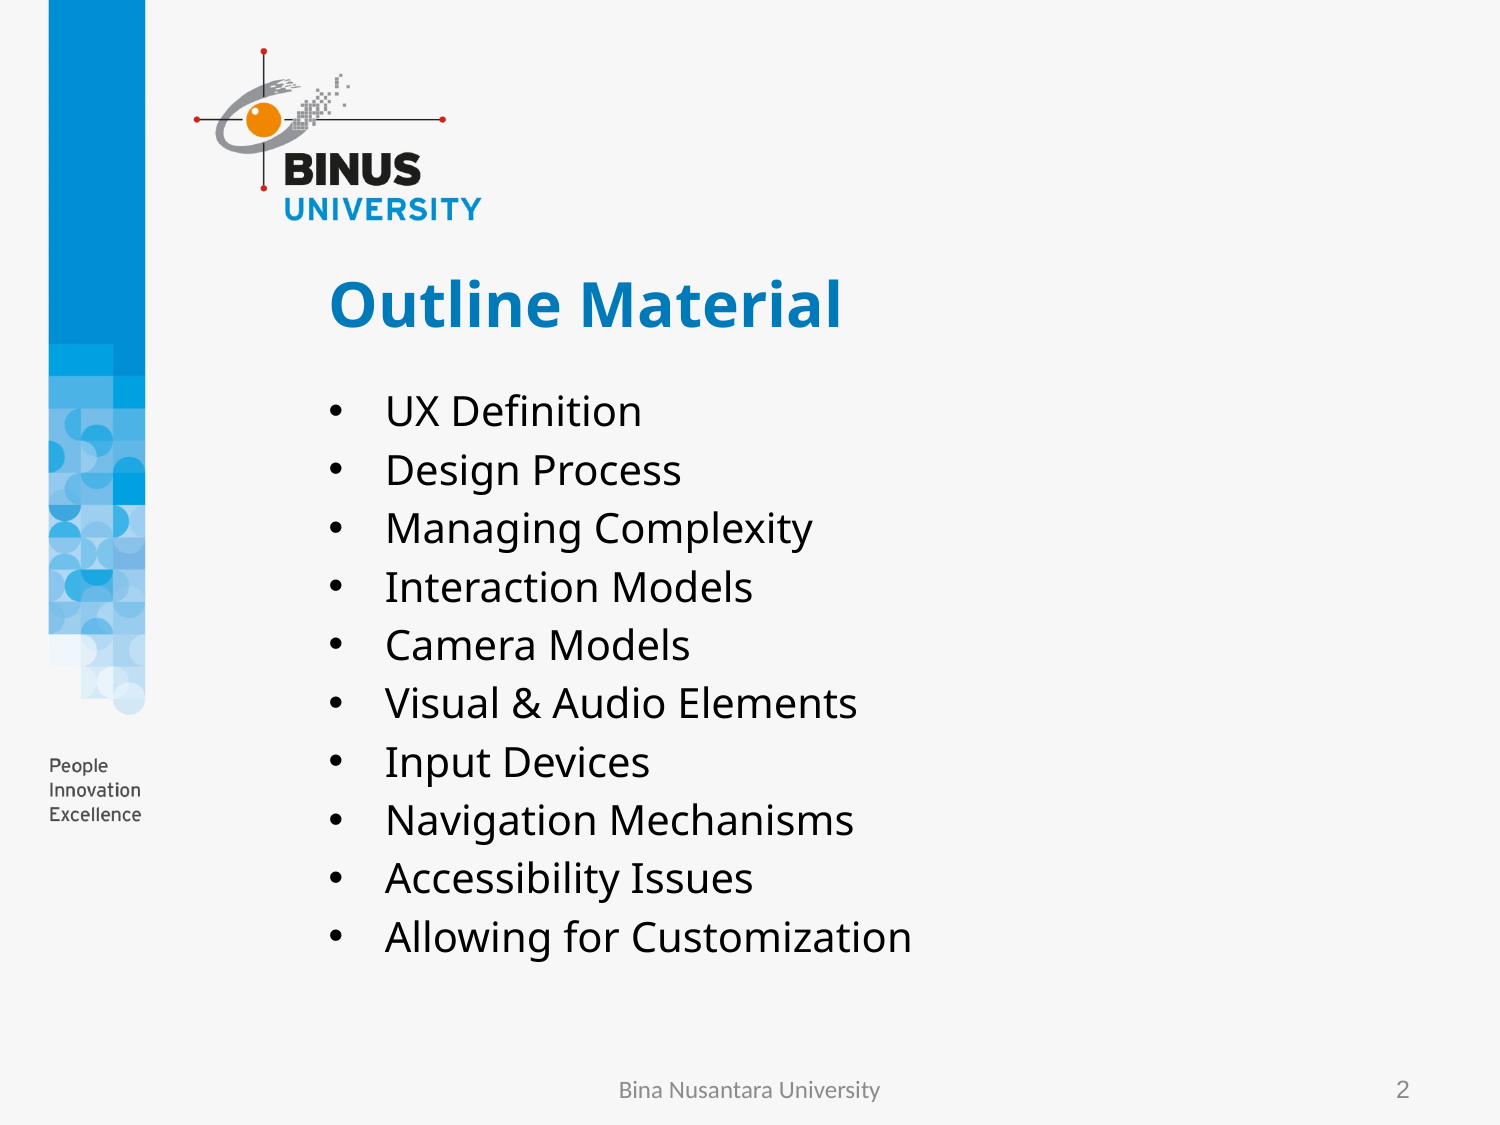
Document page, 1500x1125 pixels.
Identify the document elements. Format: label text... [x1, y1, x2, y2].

list UX Definition Design Process Managing Complexity Interaction Models Camera Models Visual & Audio Elements Input Devices Navigation Mechanisms Accessibility Issues Allowing for Customization [313, 377, 1436, 1013]
footer Bina Nusantara University [512, 1058, 988, 1119]
picture [0, 0, 1500, 846]
title Outline Material [313, 237, 1436, 368]
slide_number 2 [1074, 1058, 1425, 1119]
